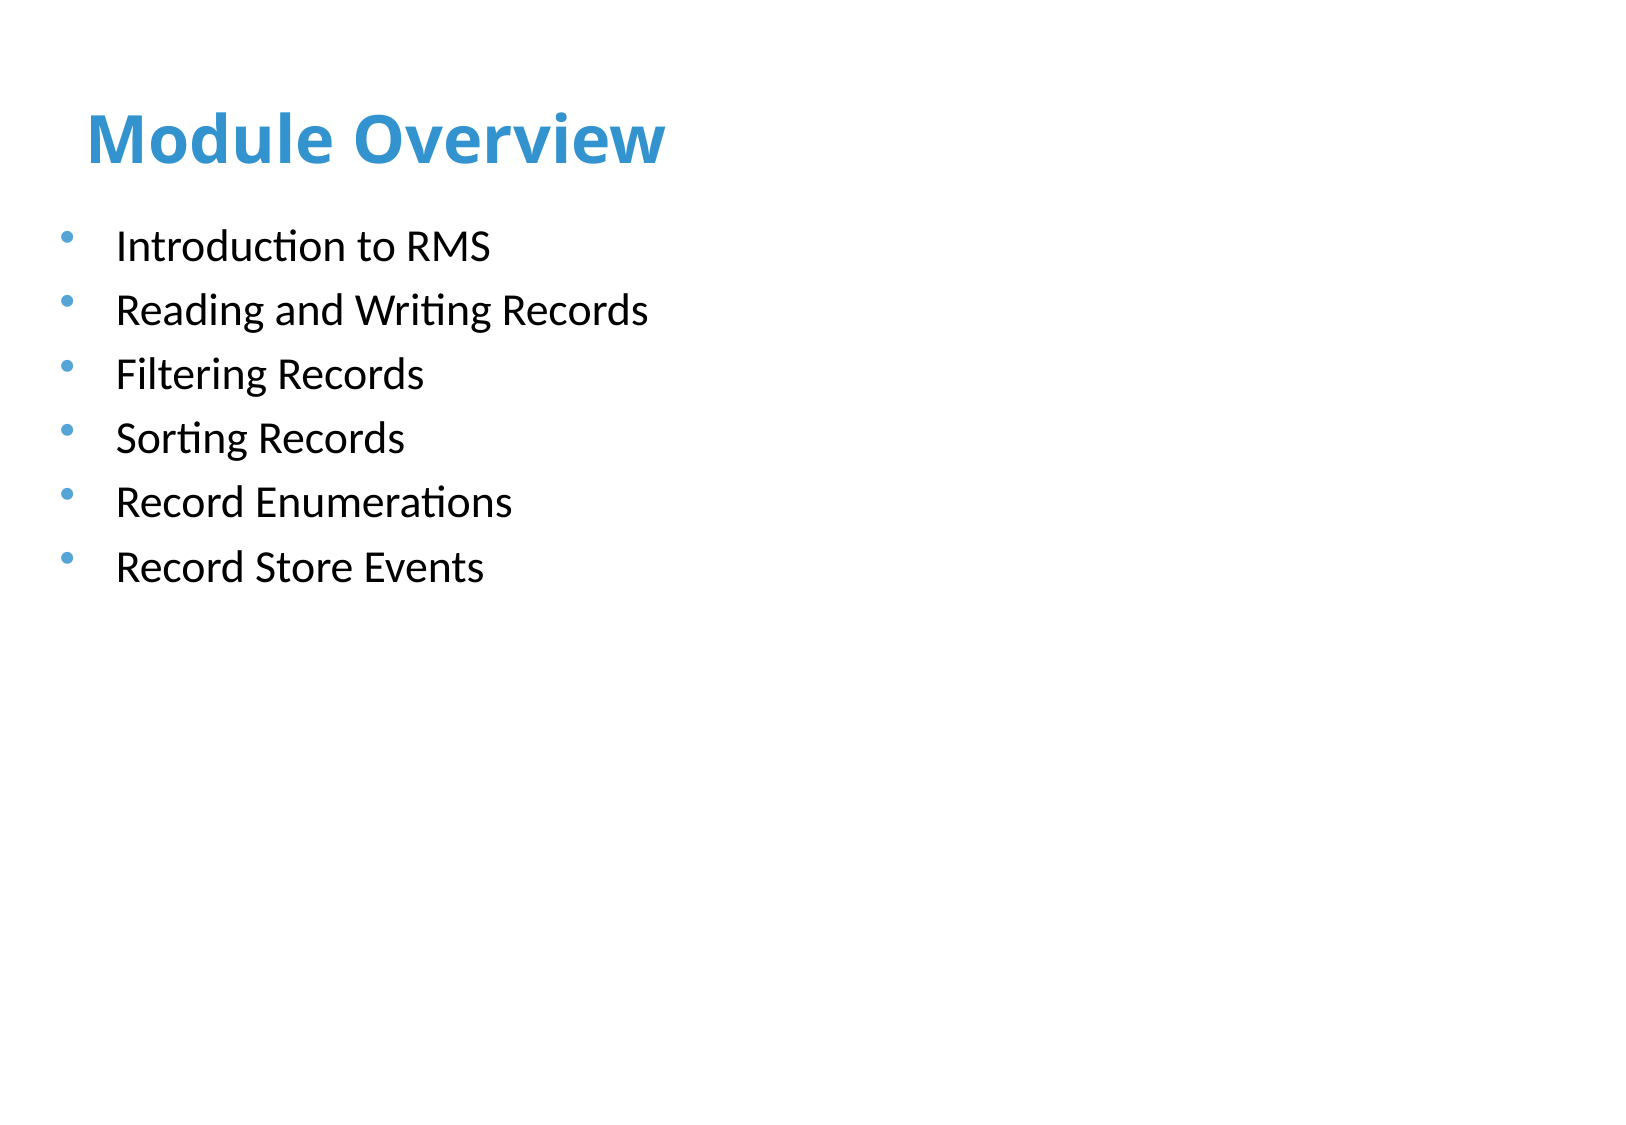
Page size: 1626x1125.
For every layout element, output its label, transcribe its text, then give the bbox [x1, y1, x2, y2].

title Module Overview [70, 44, 1556, 185]
list Introduction to RMS Reading and Writing Records Filtering Records Sorting Records Record Enumerations Record Store Events [44, 207, 1581, 941]
